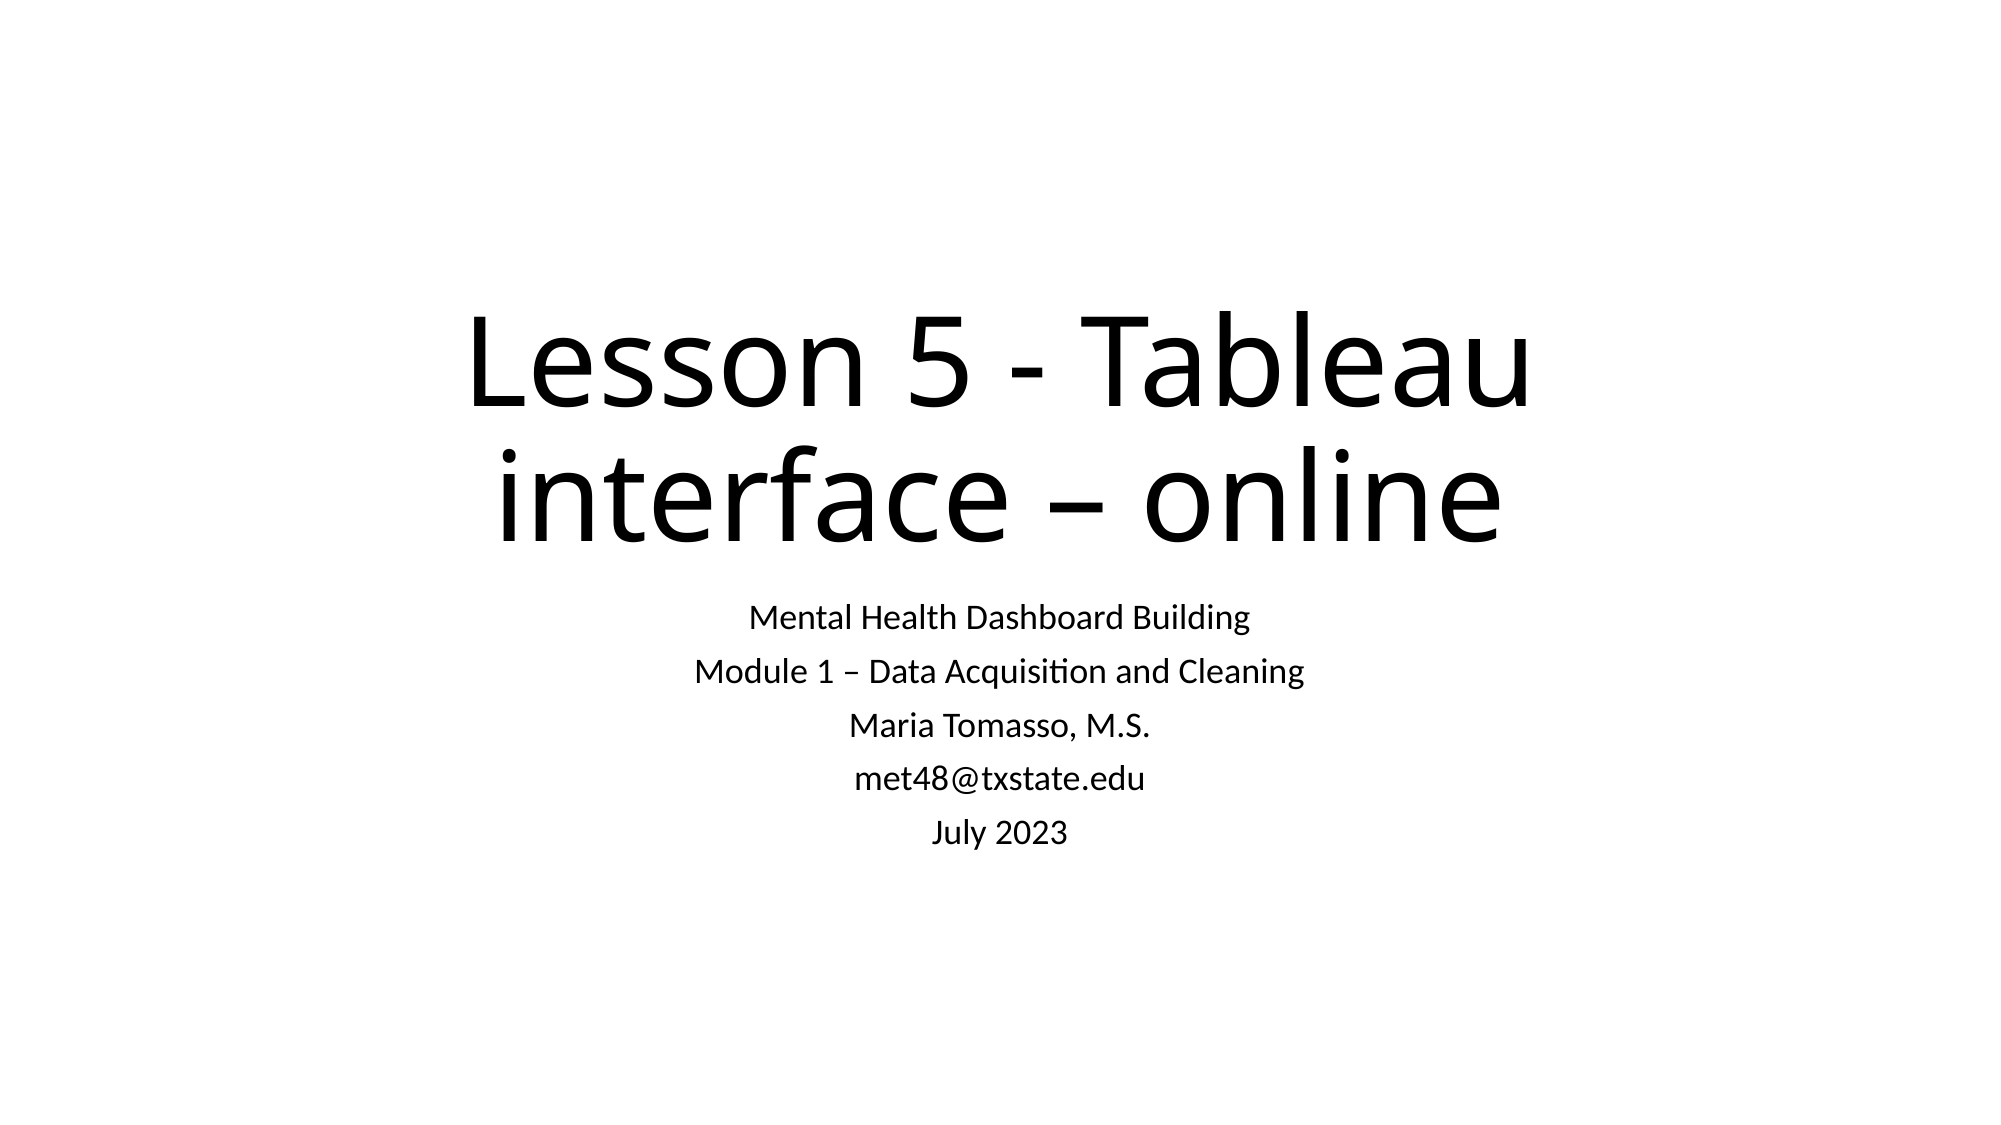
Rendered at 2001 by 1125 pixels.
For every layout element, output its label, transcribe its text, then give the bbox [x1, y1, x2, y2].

title Lesson 5 - Tableau interface – online [249, 184, 1750, 576]
subtitle Mental Health Dashboard Building Module 1 – Data Acquisition and Cleaning Maria Tomasso, M.S. met48@txstate.edu July 2023 [249, 590, 1750, 863]
